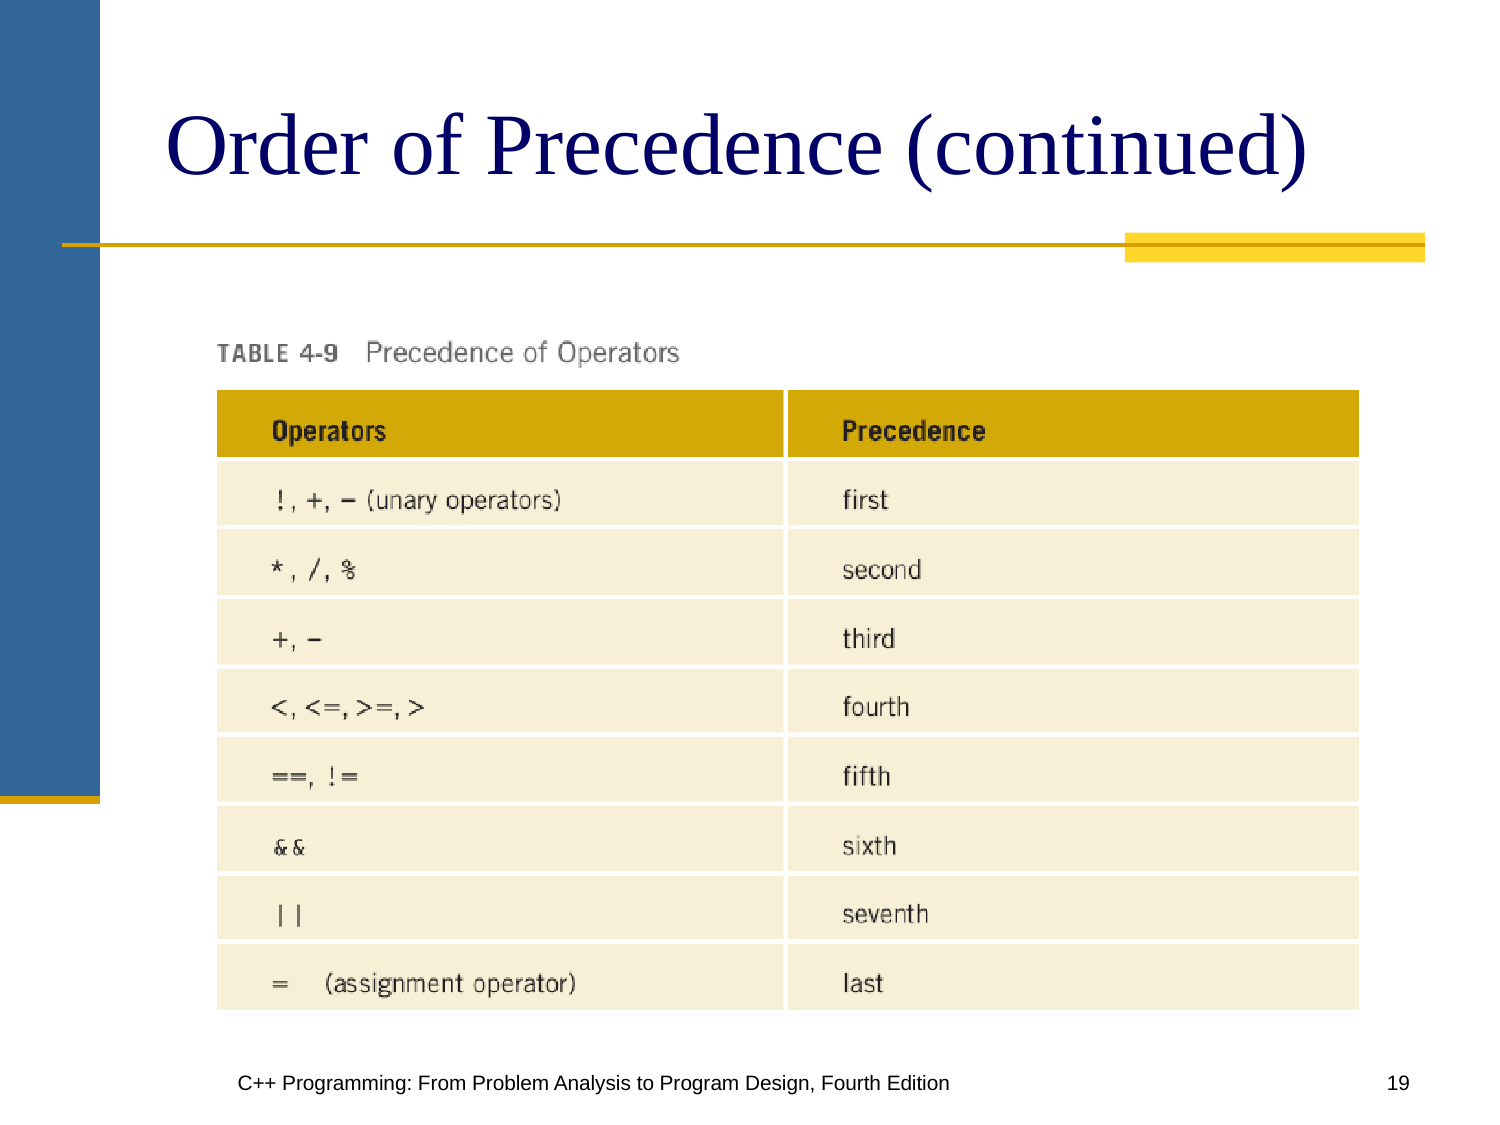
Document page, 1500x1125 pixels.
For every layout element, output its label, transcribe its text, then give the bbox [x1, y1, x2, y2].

text_box C++ Programming: From Problem Analysis to Program Design, Fourth Edition [149, 1062, 1038, 1100]
text_box ‹#› [1112, 1062, 1425, 1100]
title Order of Precedence (continued) [150, 45, 1425, 234]
picture [212, 337, 1363, 1014]
